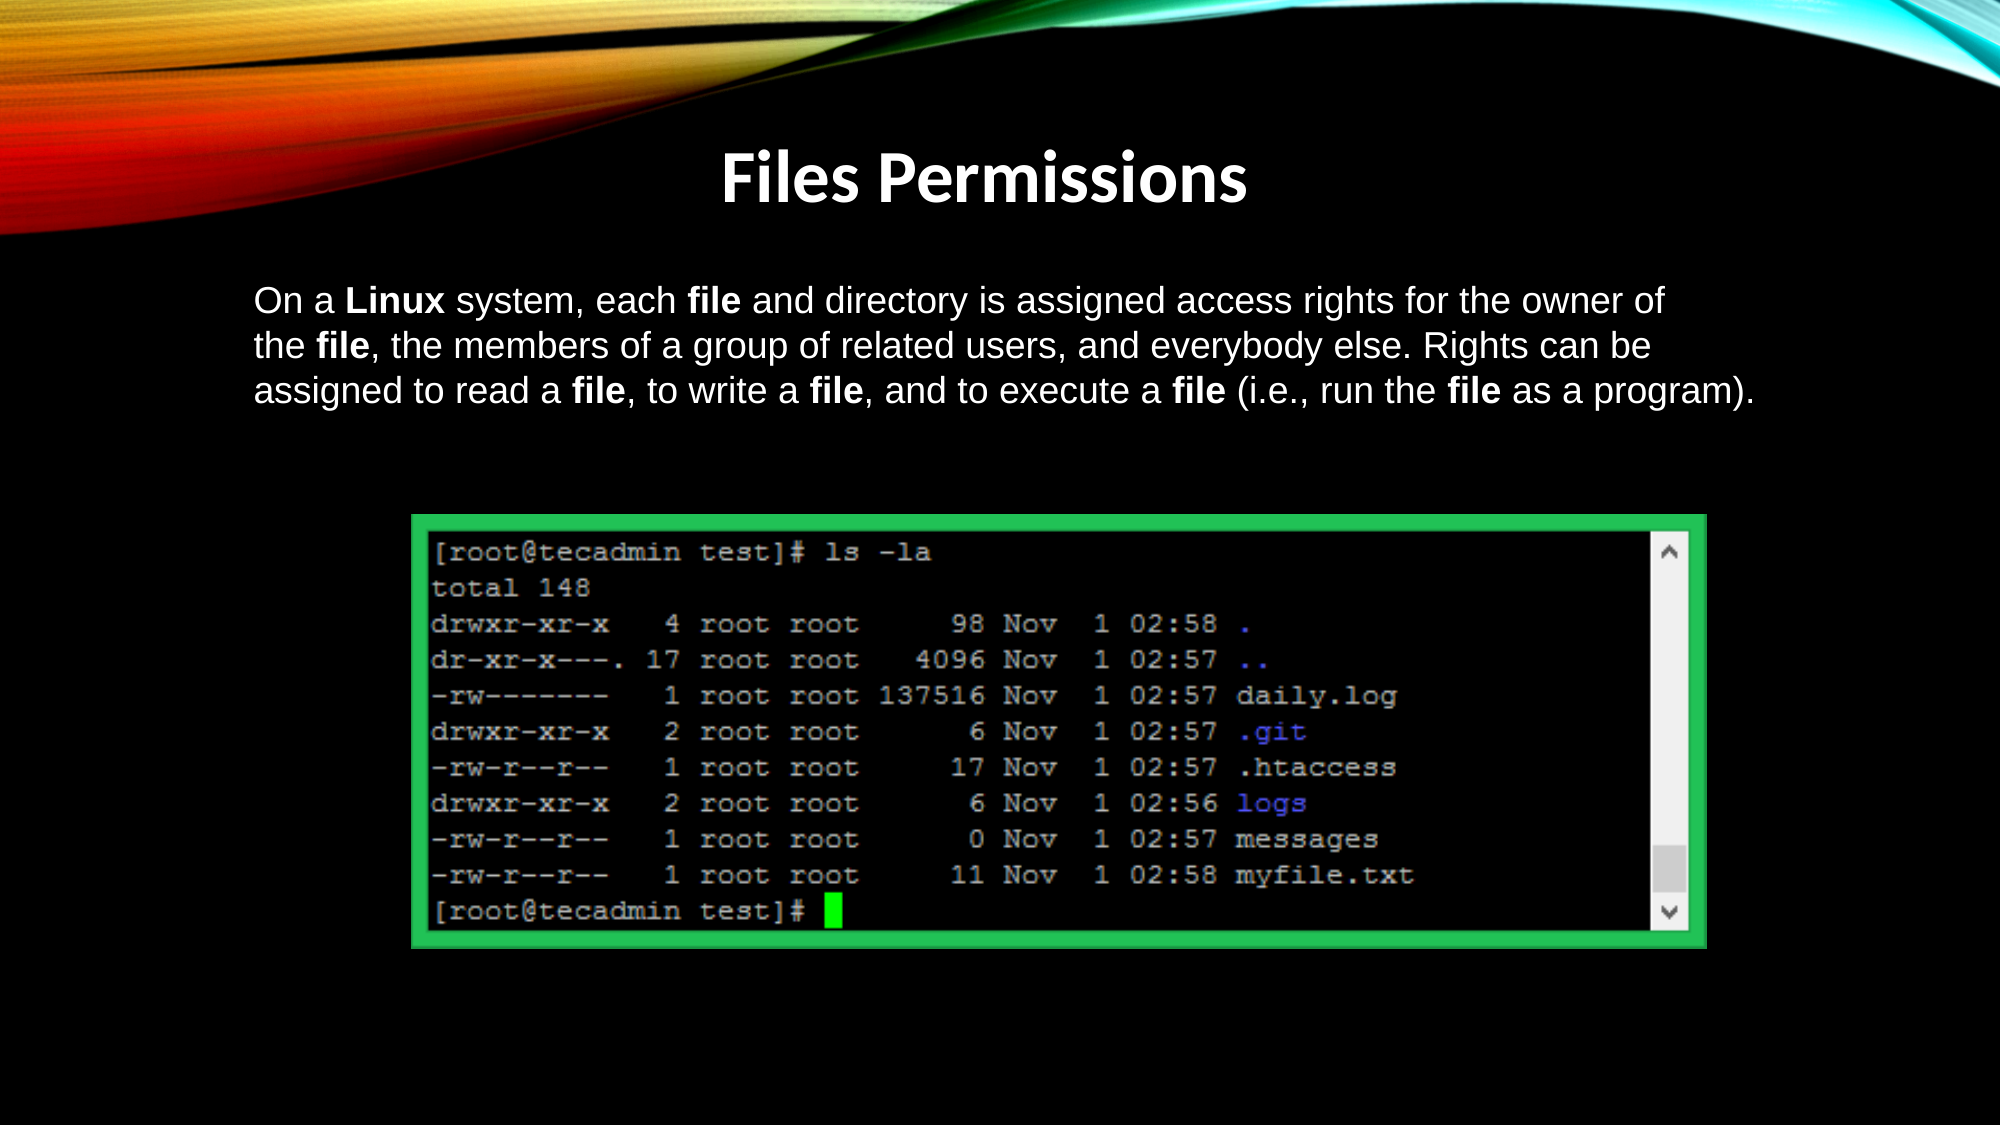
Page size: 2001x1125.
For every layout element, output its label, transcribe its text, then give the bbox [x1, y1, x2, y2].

text_box On a Linux system, each file and directory is assigned access rights for the owner of the file, the members of a group of related users, and everybody else. Rights can be assigned to read a file, to write a file, and to execute a file (i.e., run the file as a program). [238, 268, 1796, 509]
picture [0, 0, 2000, 237]
picture [411, 514, 1707, 949]
text_box Files Permissions [706, 120, 1707, 226]
